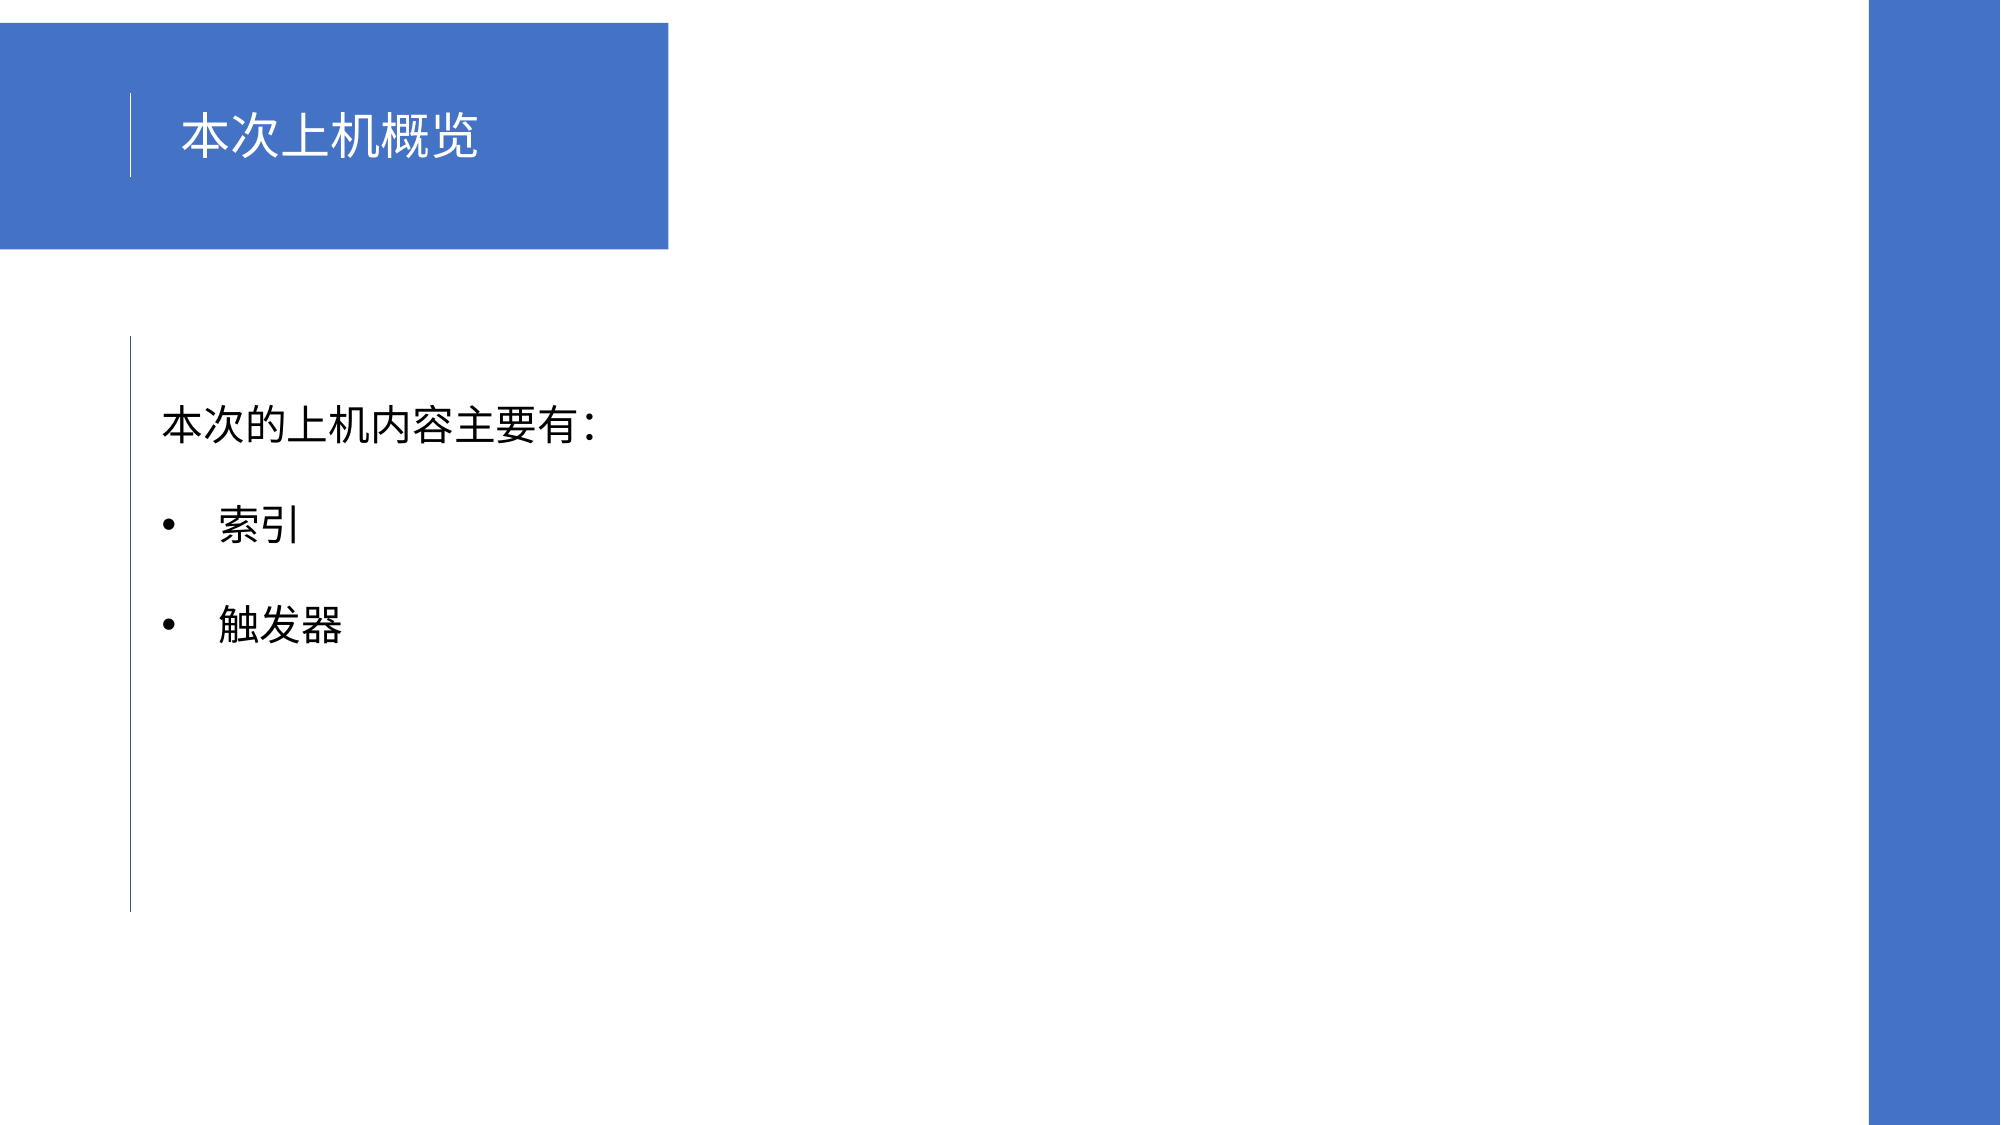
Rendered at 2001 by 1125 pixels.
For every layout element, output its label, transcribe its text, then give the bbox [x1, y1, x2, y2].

text_box [1868, 0, 2000, 1125]
text_box [0, 22, 669, 250]
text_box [130, 93, 493, 178]
text_box 本次的上机内容主要有： 索引 触发器 [146, 391, 636, 657]
